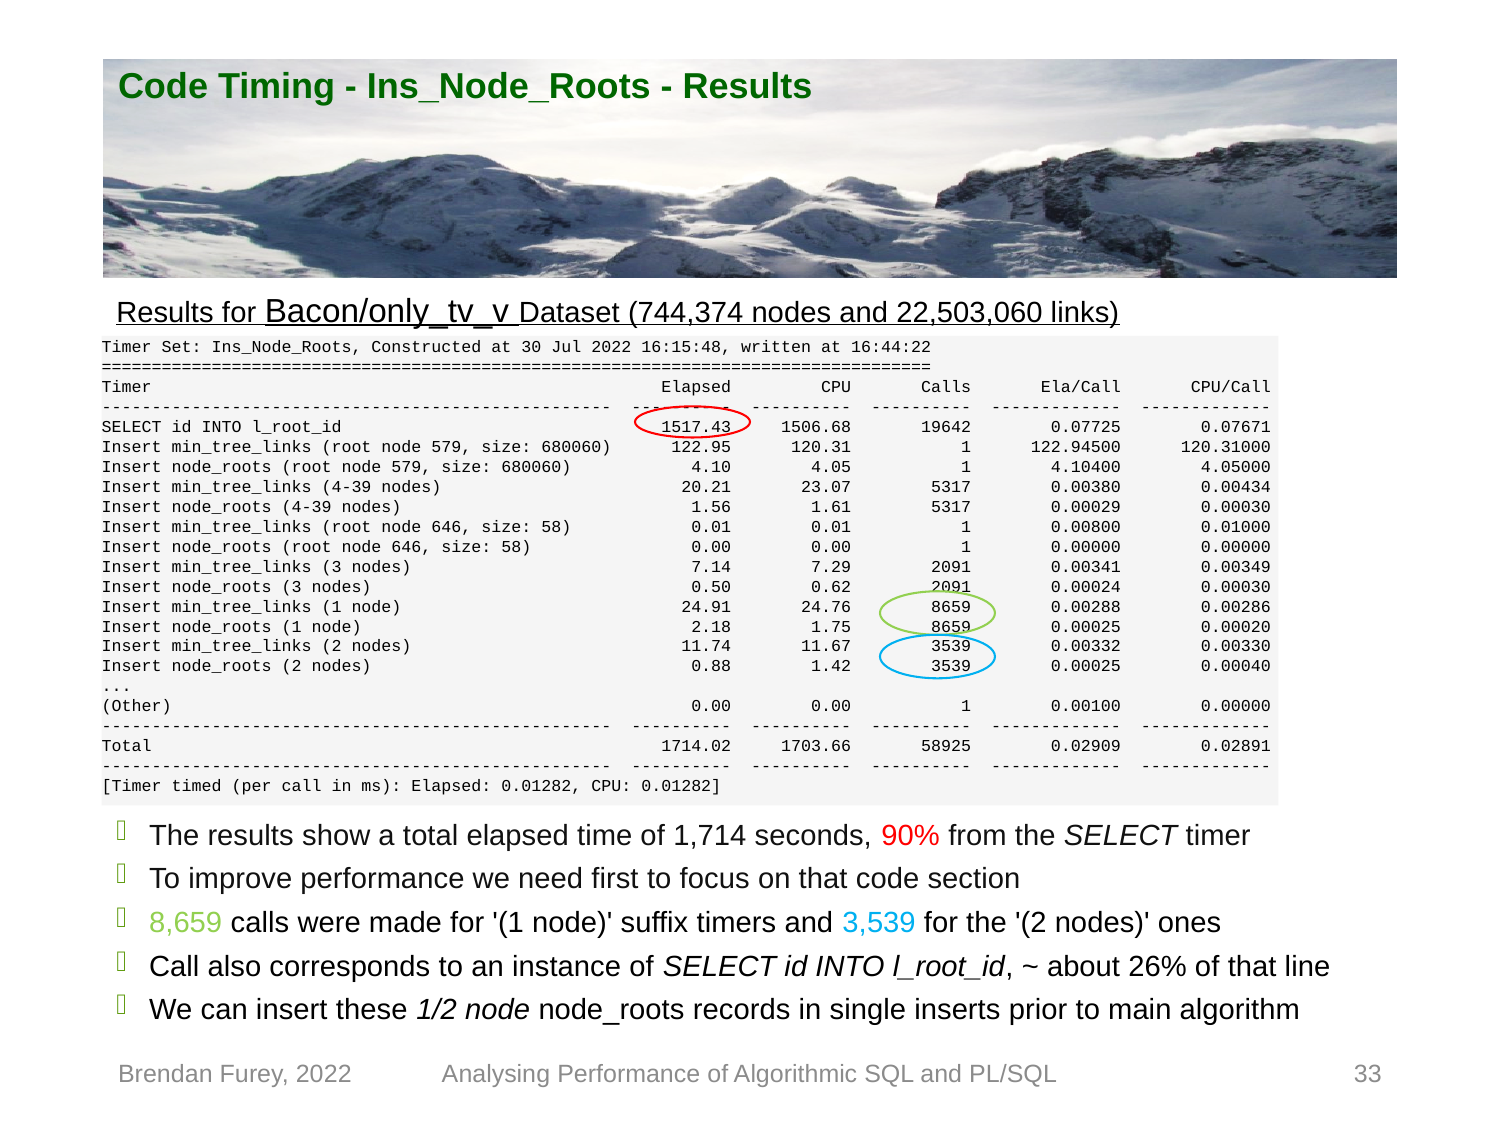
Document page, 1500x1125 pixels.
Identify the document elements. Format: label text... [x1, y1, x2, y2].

text_box [878, 590, 997, 635]
text_box [633, 405, 752, 439]
text_box Results for Bacon/only_tv_v Dataset (744,374 nodes and 22,503,060 links) [101, 281, 1396, 336]
footer Analysing Performance of Algorithmic SQL and PL/SQL [365, 1042, 1135, 1103]
title Code Timing - Ins_Node_Roots - Results [103, 59, 1397, 278]
text_box [878, 633, 997, 680]
slide_number Brendan Furey, 2022 [103, 1042, 365, 1103]
text_box Timer Set: Ins_Node_Roots, Constructed at 30 Jul 2022 16:15:48, written at 16:44:22 =================================================================================== Timer Elapsed CPU Calls Ela/Call CPU/Call --------------------------------------------------- ---------- ---------- ---------- ------------- ------------- SELECT id INTO l_root_id 1517.43 1506.68 19642 0.07725 0.07671 Insert min_tree_links (root node 579, size: 680060) 122.95 120.31 1 122.94500 120.31000 Insert node_roots (root node 579, size: 680060) 4.10 4.05 1 4.10400 4.05000 Insert min_tree_links (4-39 nodes) 20.21 23.07 5317 0.00380 0.00434 Insert node_roots (4-39 nodes) 1.56 1.61 5317 0.00029 0.00030 Insert min_tree_links (root node 646, size: 58) 0.01 0.01 1 0.00800 0.01000 Insert node_roots (root node 646, size: 58) 0.00 0.00 1 0.00000 0.00000 Insert min_tree_links (3 nodes) 7.14 7.29 2091 0.00341 0.00349 Insert node_roots (3 nodes) 0.50 0.62 2091 0.00024 0.00030 Insert min_tree_links (1 node) 24.91 24.76 8659 0.00288 0.00286 Insert node_roots (1 node) 2.18 1.75 8659 0.00025 0.00020 Insert min_tree_links (2 nodes) 11.74 11.67 3539 0.00332 0.00330 Insert node_roots (2 nodes) 0.88 1.42 3539 0.00025 0.00040 ... (Other) 0.00 0.00 1 0.00100 0.00000 --------------------------------------------------- ---------- ---------- ---------- ------------- ------------- Total 1714.02 1703.66 58925 0.02909 0.02891 --------------------------------------------------- ---------- ---------- ---------- ------------- ------------- [Timer timed (per call in ms): Elapsed: 0.01282, CPU: 0.01282] [101, 336, 1279, 806]
slide_number 33 [1206, 1042, 1397, 1103]
text_box The results show a total elapsed time of 1,714 seconds, 90% from the SELECT timer To improve performance we need first to focus on that code section 8,659 calls were made for '(1 node)' suffix timers and 3,539 for the '(2 nodes)' ones Call also corresponds to an instance of SELECT id INTO l_root_id, ~ about 26% of that line We can insert these 1/2 node node_roots records in single inserts prior to main algorithm [101, 808, 1396, 1033]
